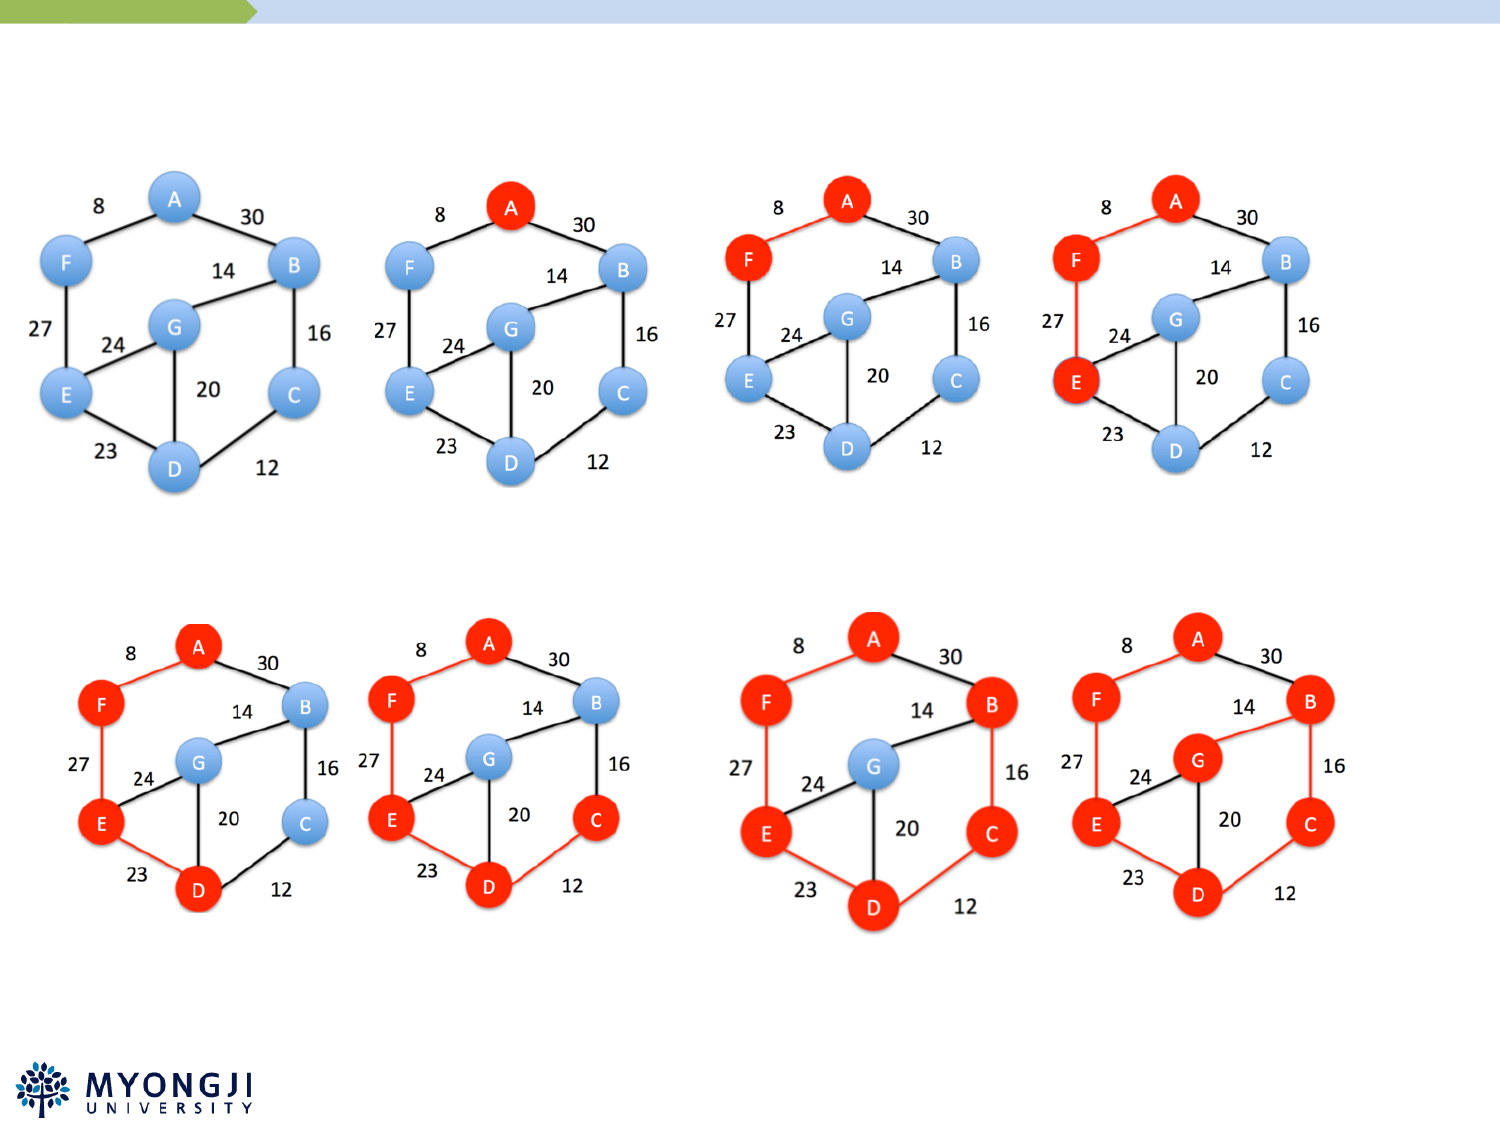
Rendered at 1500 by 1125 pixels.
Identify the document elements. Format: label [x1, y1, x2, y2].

picture [724, 612, 1029, 938]
picture [374, 174, 662, 488]
picture [1037, 174, 1326, 477]
picture [1049, 599, 1356, 927]
picture [62, 624, 340, 913]
picture [24, 162, 341, 501]
picture [712, 174, 997, 476]
picture [349, 612, 632, 914]
picture [0, 1051, 321, 1125]
